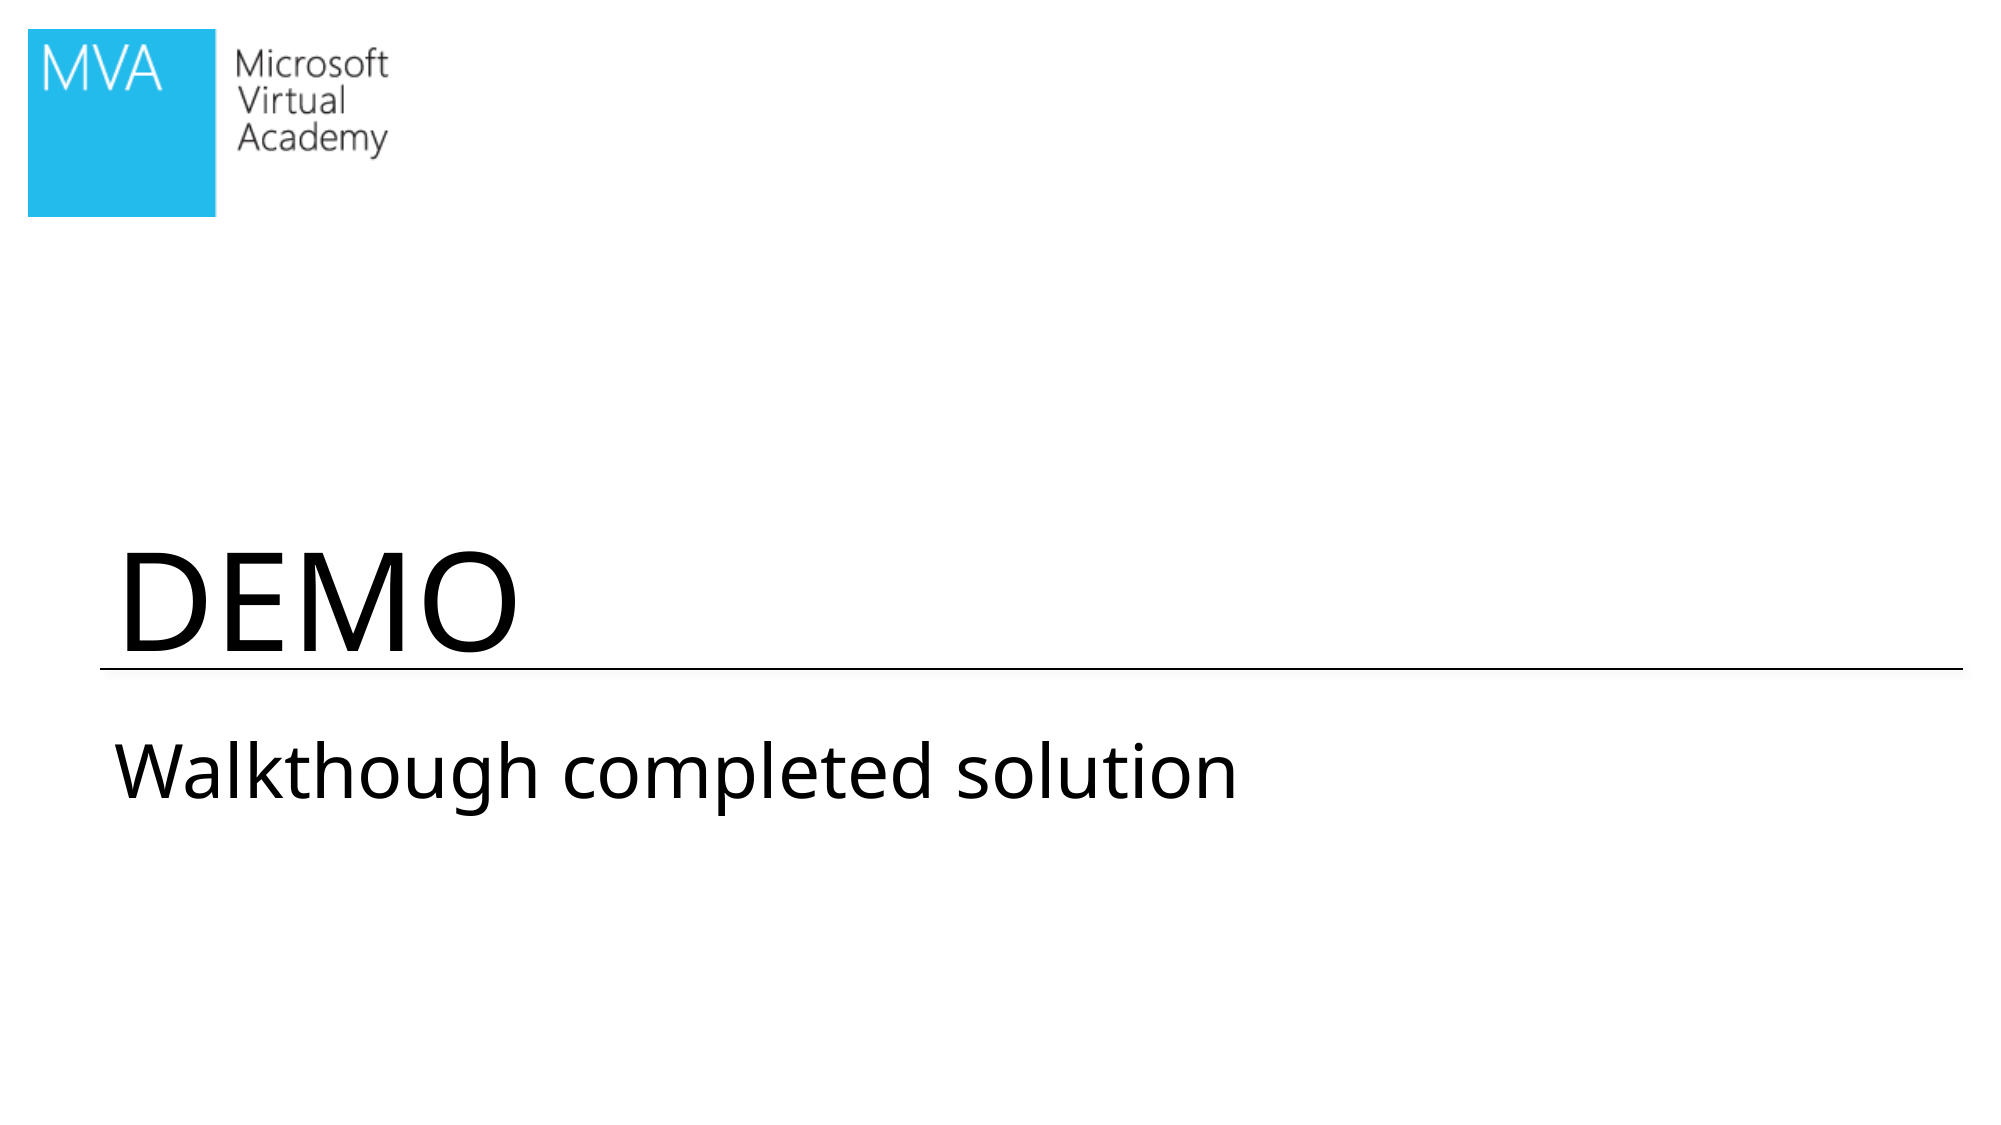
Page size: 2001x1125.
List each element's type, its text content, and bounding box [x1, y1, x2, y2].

title Walkthough completed solution [99, 733, 1976, 1009]
picture [28, 29, 497, 217]
